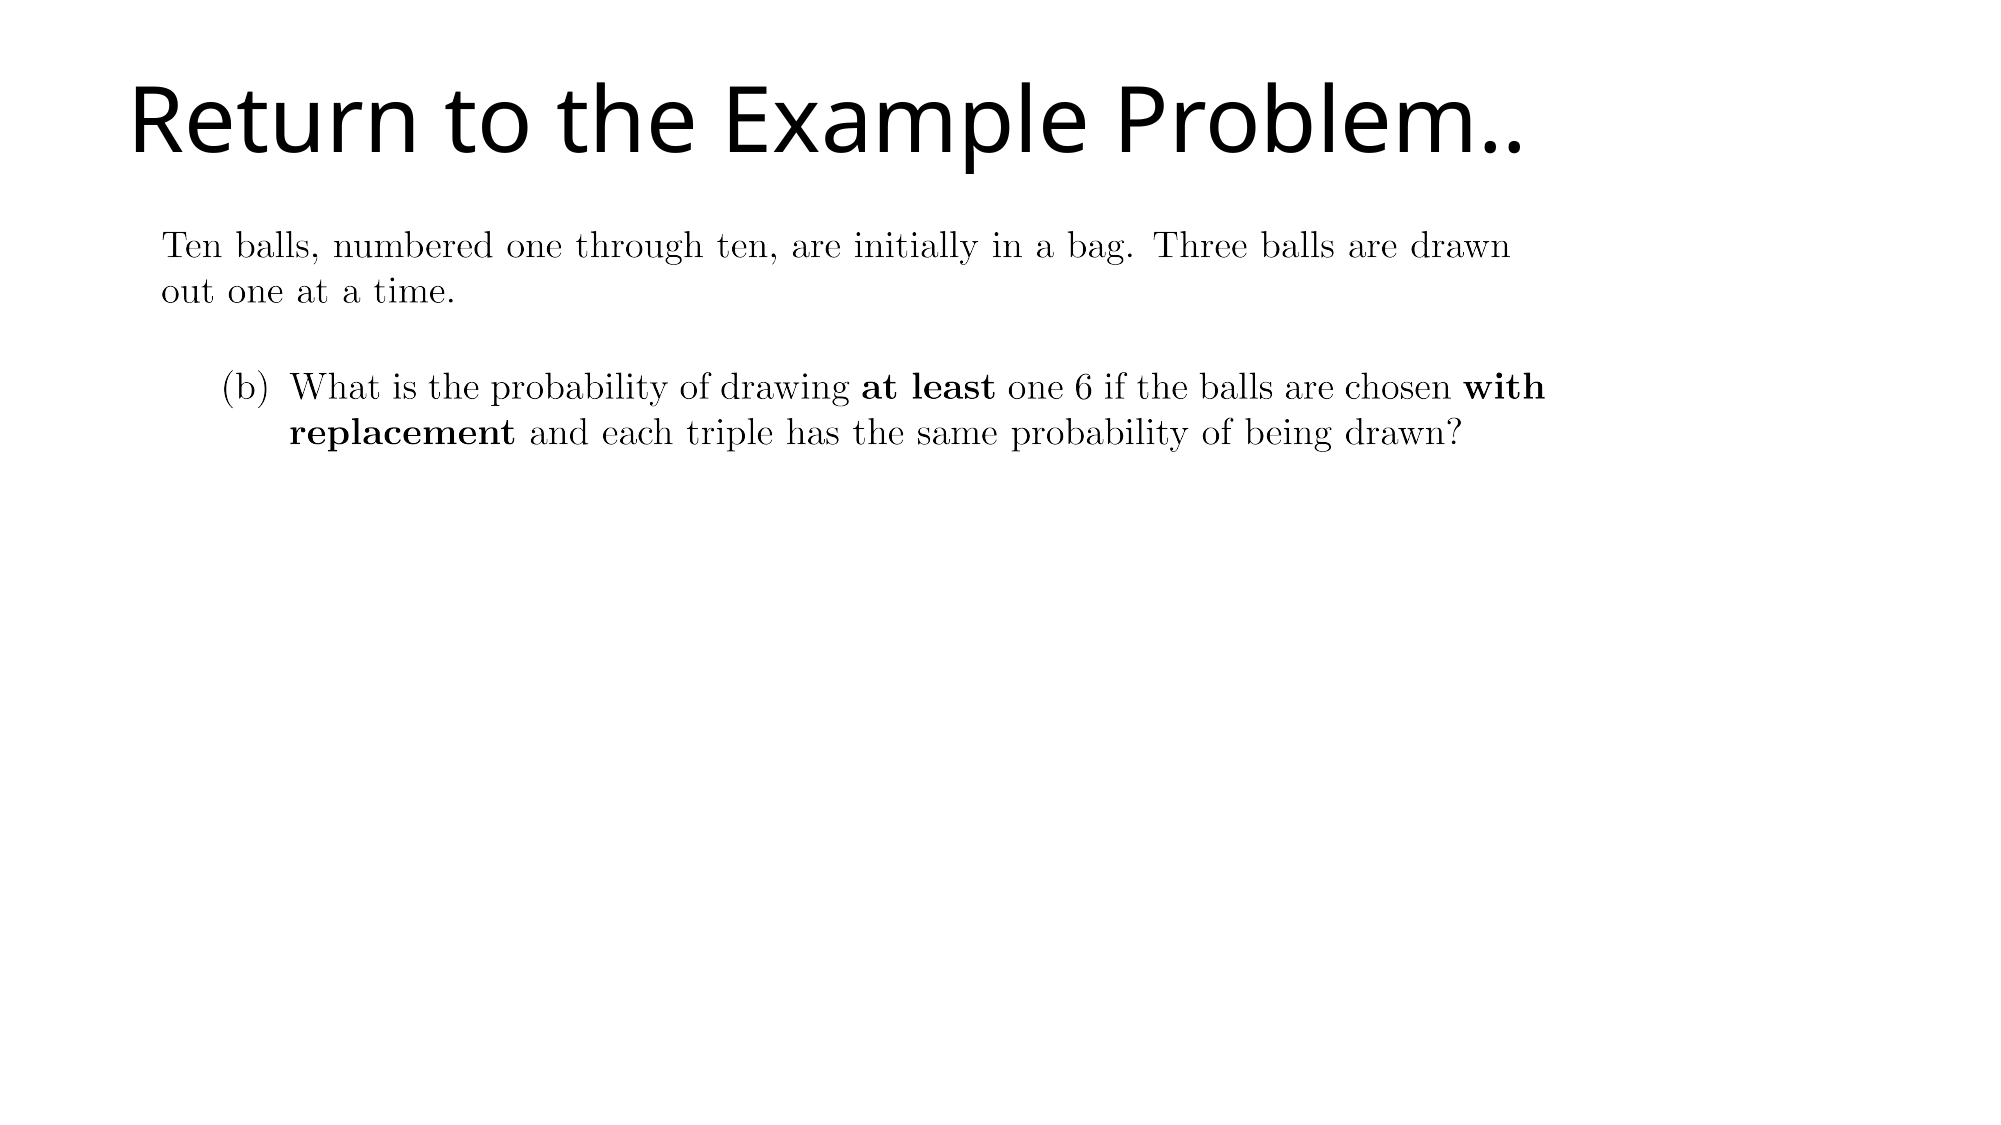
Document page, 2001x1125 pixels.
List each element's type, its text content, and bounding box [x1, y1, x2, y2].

picture [224, 370, 1545, 452]
title Return to the Example Problem.. [112, 14, 1838, 232]
picture [162, 231, 1510, 303]
